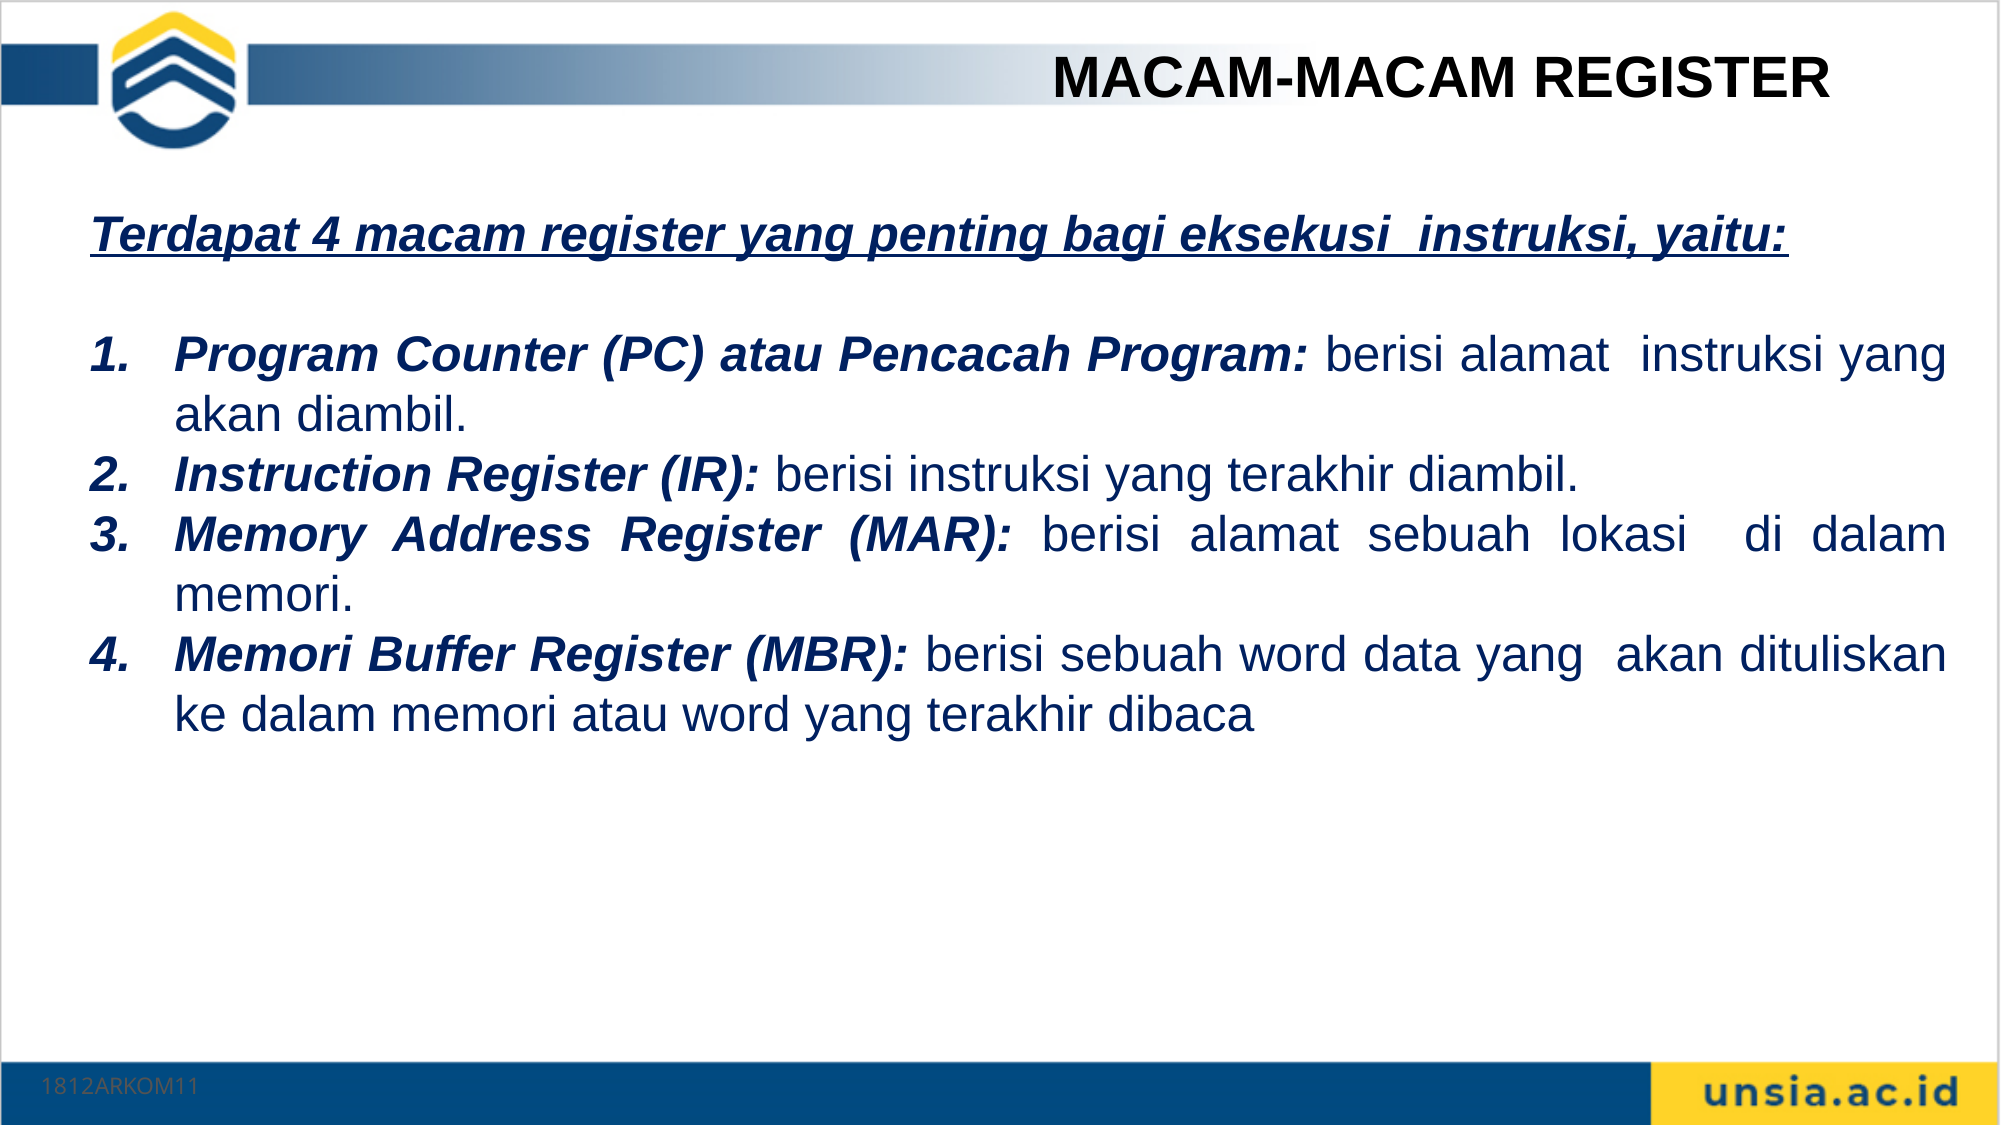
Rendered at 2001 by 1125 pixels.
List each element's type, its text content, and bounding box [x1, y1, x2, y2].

text_box MACAM-MACAM REGISTER [1049, 37, 1950, 110]
text_box Terdapat 4 macam register yang penting bagi eksekusi instruksi, yaitu: Program Counter (PC) atau Pencacah Program: berisi alamat instruksi yang akan diambil. Instruction Register (IR): berisi instruksi yang terakhir diambil. Memory Address Register (MAR): berisi alamat sebuah lokasi di dalam memori. Memori Buffer Register (MBR): berisi sebuah word data yang akan dituliskan ke dalam memori atau word yang terakhir dibaca [74, 193, 1963, 819]
picture [0, 0, 2001, 1125]
footer 1812ARKOM11 [38, 1067, 203, 1125]
